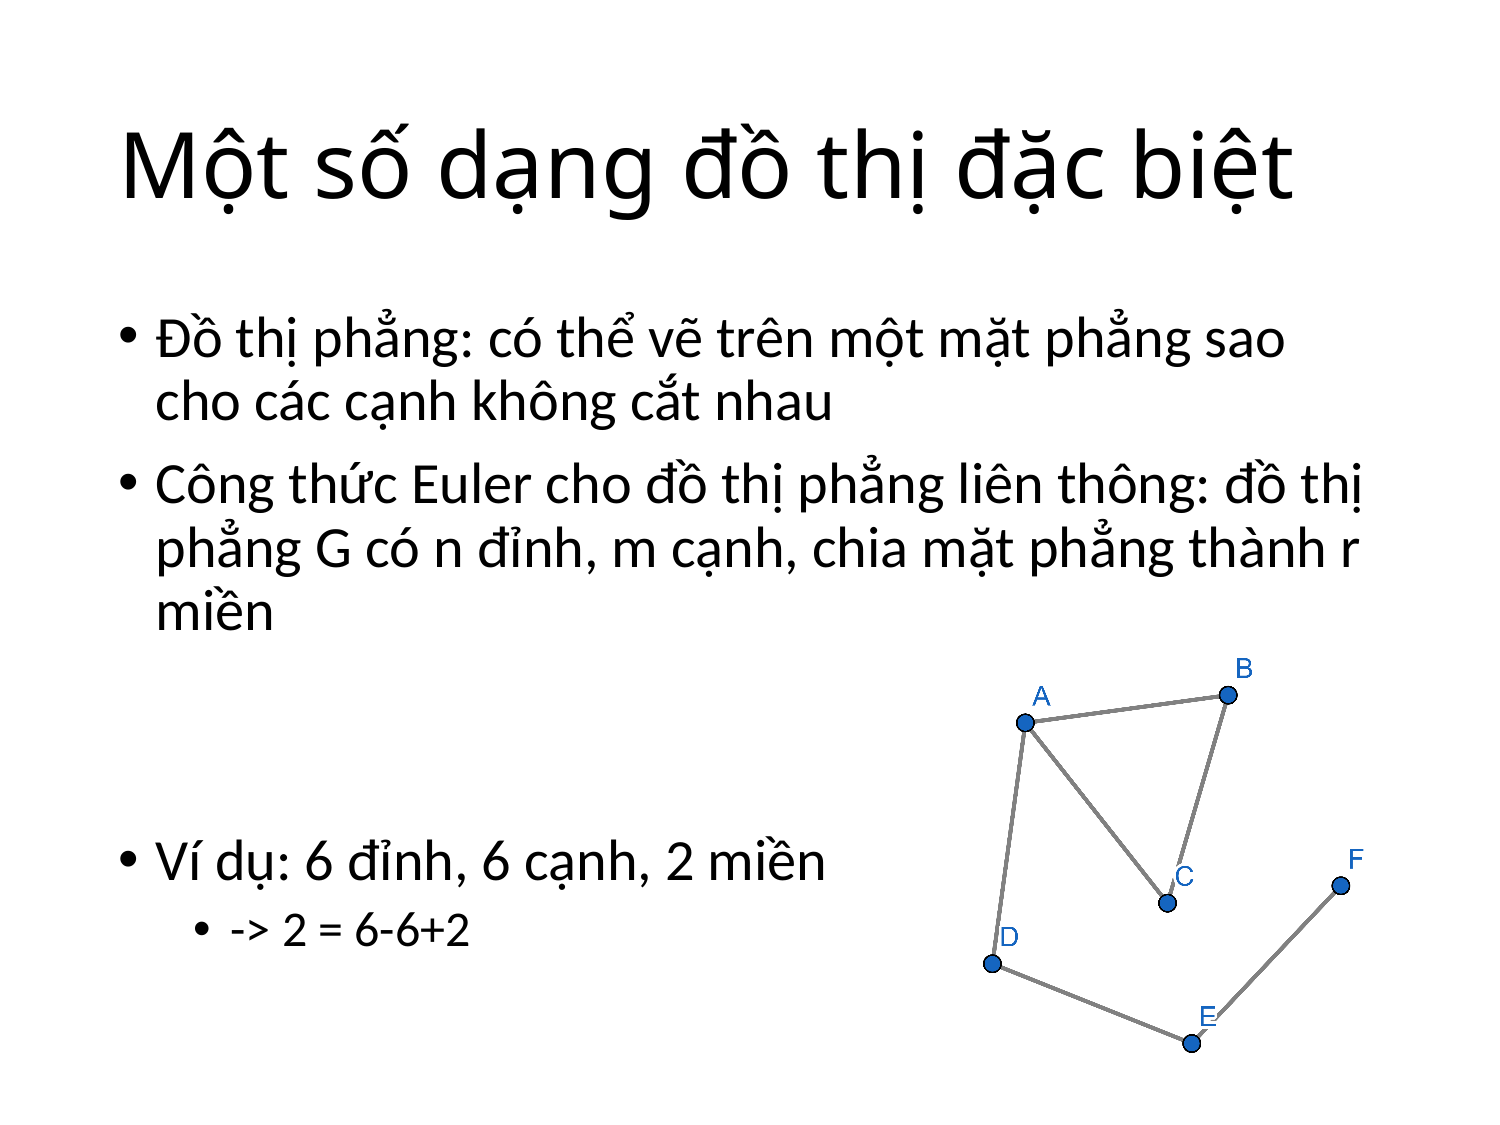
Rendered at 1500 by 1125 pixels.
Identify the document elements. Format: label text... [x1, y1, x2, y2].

picture [927, 633, 1386, 1099]
title Một số dạng đồ thị đặc biệt [103, 59, 1397, 278]
